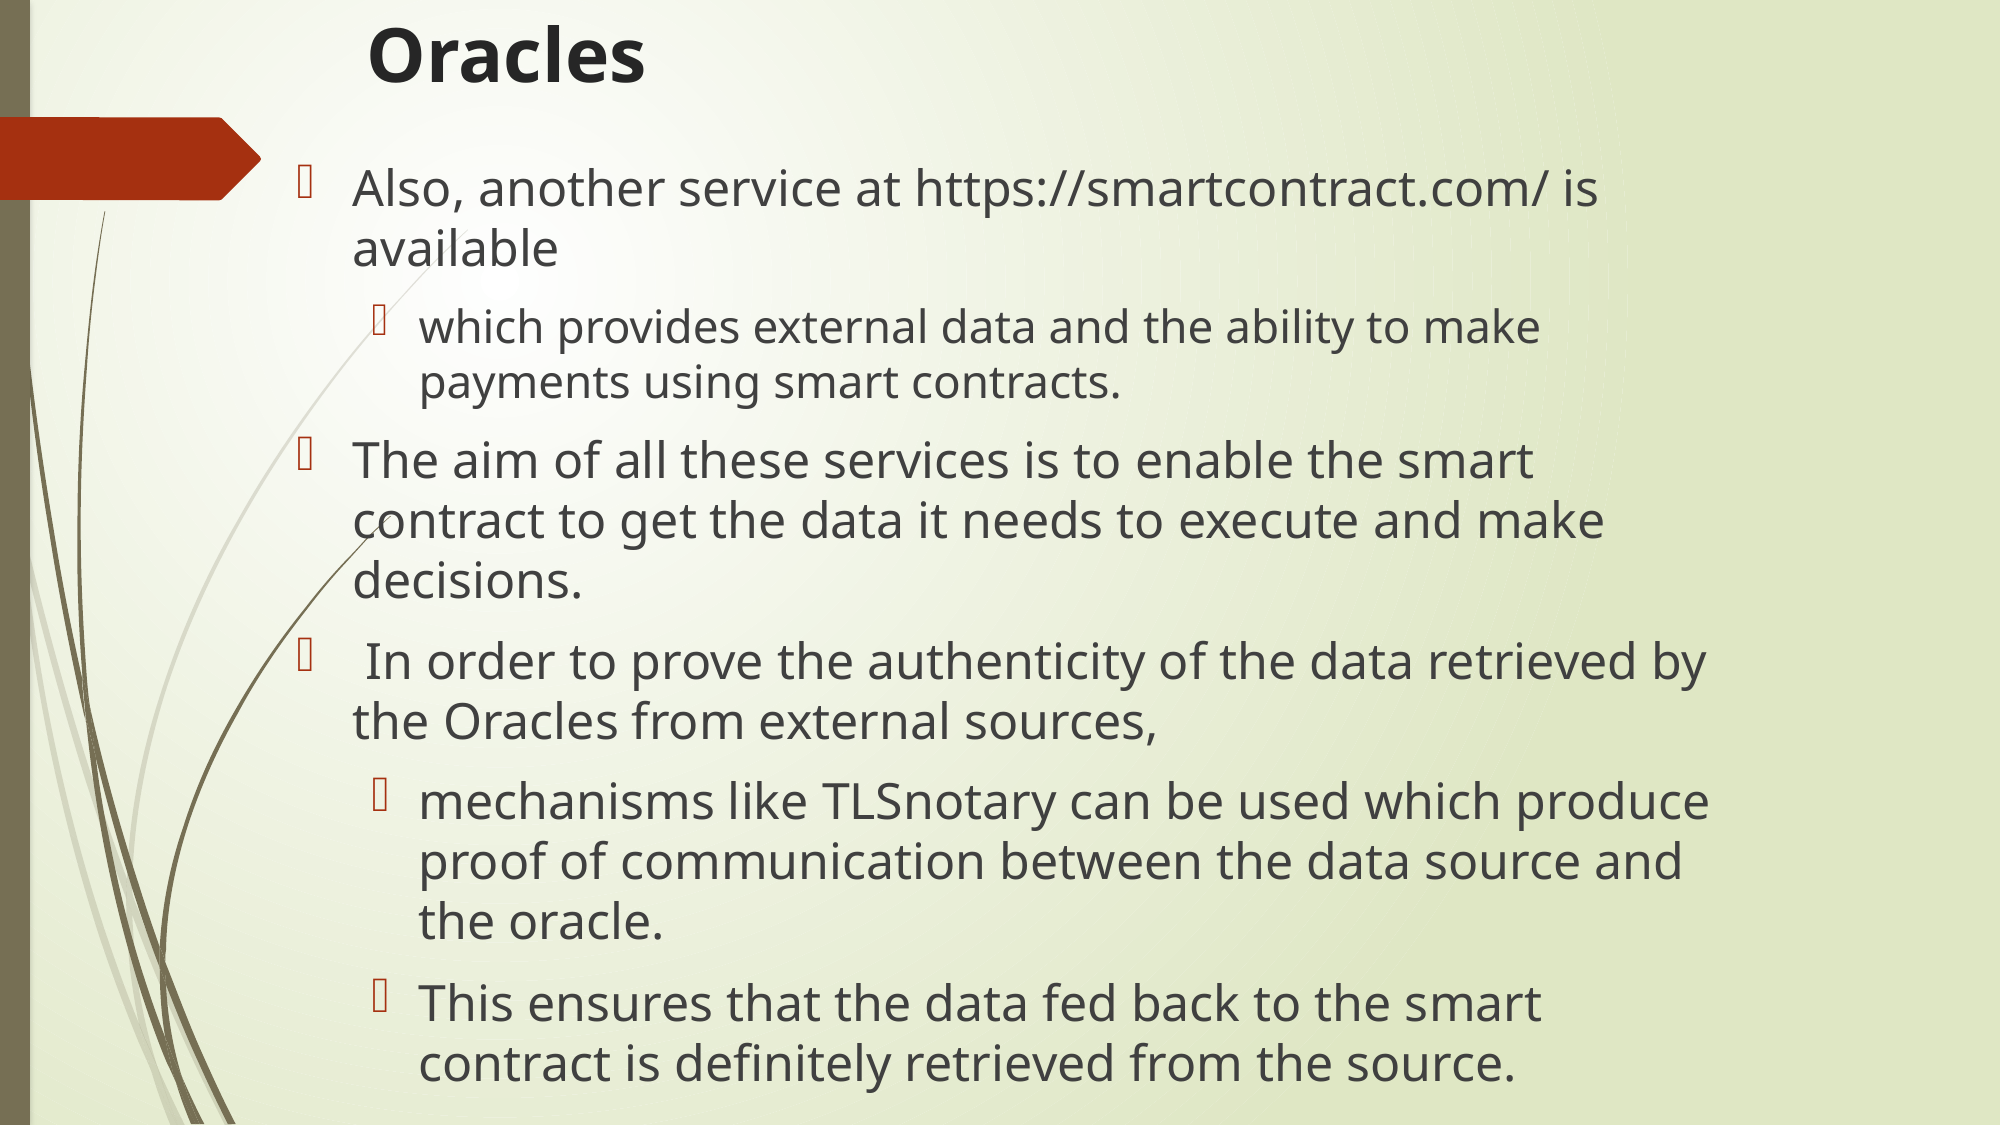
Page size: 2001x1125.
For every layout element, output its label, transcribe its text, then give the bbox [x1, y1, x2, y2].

title Oracles [351, 0, 1814, 211]
list Also, another service at https://smartcontract.com/ is available which provides external data and the ability to make payments using smart contracts. The aim of all these services is to enable the smart contract to get the data it needs to execute and make decisions. In order to prove the authenticity of the data retrieved by the Oracles from external sources, mechanisms like TLSnotary can be used which produce proof of communication between the data source and the oracle. This ensures that the data fed back to the smart contract is definitely retrieved from the source. [281, 149, 1745, 769]
